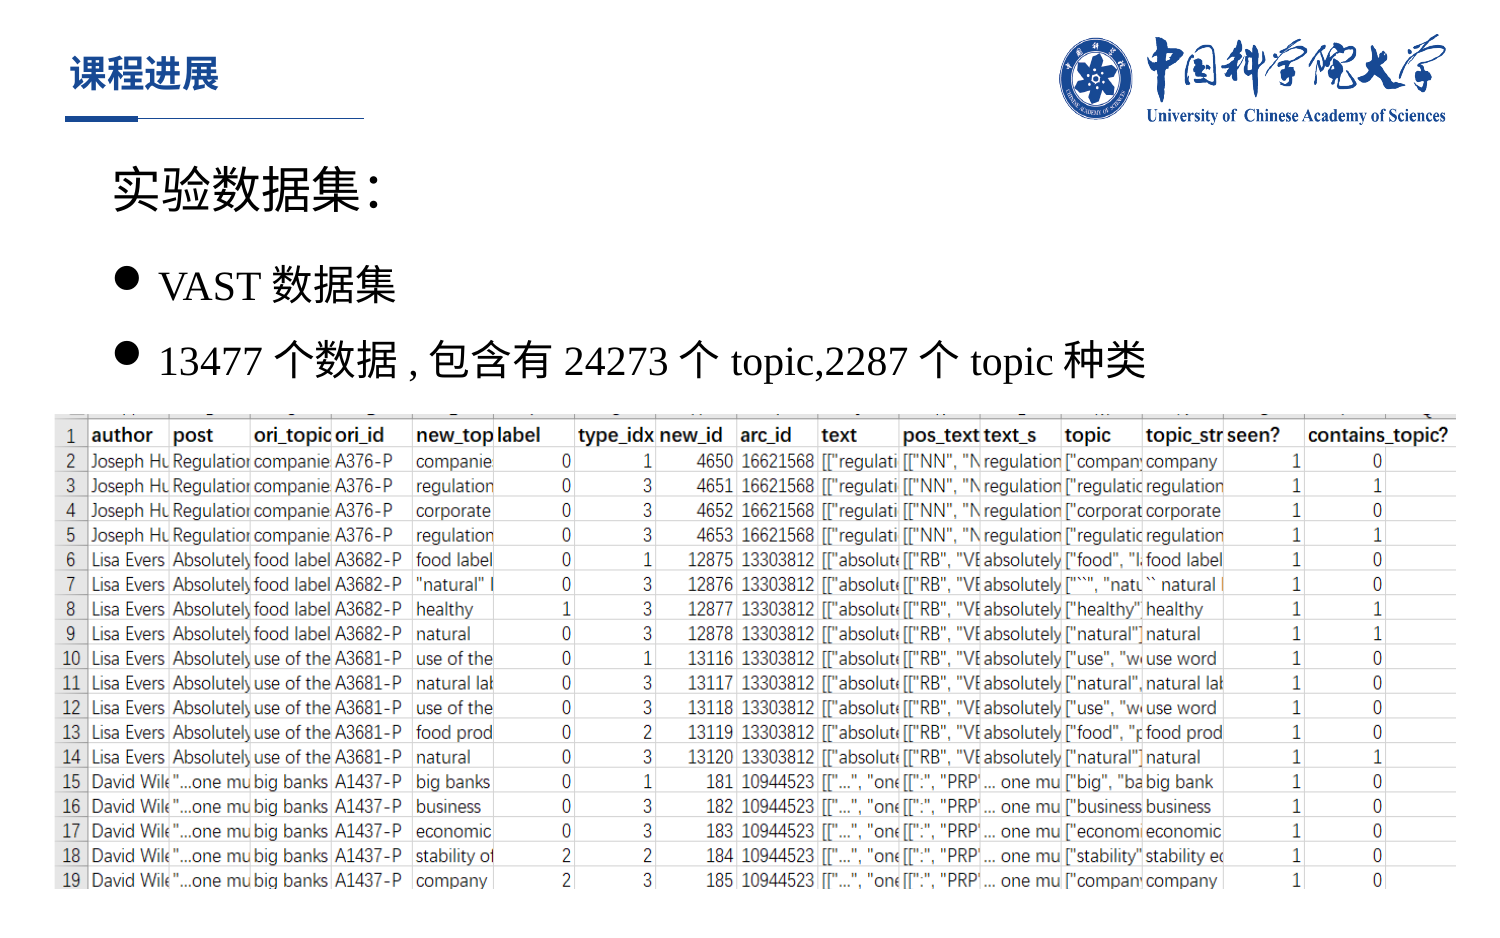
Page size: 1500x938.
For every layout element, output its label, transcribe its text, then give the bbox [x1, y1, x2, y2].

text_box 实验数据集： [96, 150, 1404, 226]
picture [1059, 34, 1446, 125]
picture [54, 414, 1456, 889]
text_box VAST数据集 13477个数据,包含有24273个topic,2287个topic种类 [96, 226, 1404, 392]
title 课程进展 [54, 33, 1169, 118]
